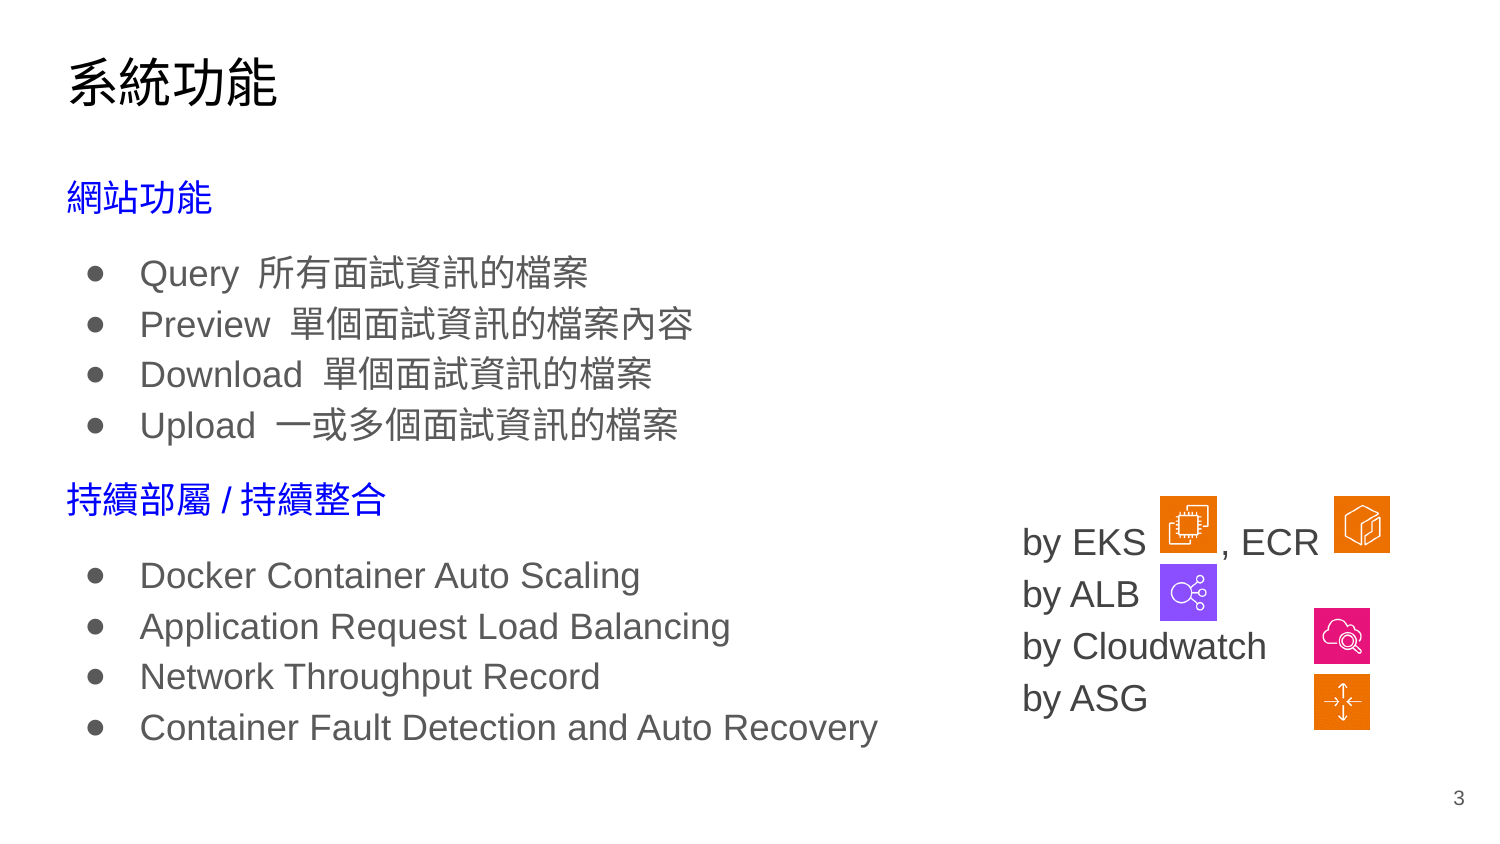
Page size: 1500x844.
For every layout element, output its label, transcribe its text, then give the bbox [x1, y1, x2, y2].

list 網站功能 Query 所有面試資訊的檔案 Preview 單個面試資訊的檔案內容 Download 單個面試資訊的檔案 Upload 一或多個面試資訊的檔案 持續部屬/持續整合 Docker Container Auto Scaling Application Request Load Balancing Network Throughput Record Container Fault Detection and Auto Recovery [51, 153, 1449, 765]
picture [1160, 564, 1217, 621]
picture [1333, 496, 1390, 553]
picture [1313, 674, 1370, 730]
picture [1160, 496, 1217, 553]
slide_number 3 [1389, 764, 1480, 830]
text_box by EKS , ECR by ALB by Cloudwatch by ASG [1007, 496, 1370, 734]
title 系統功能 [51, 34, 1449, 129]
picture [1313, 607, 1370, 664]
